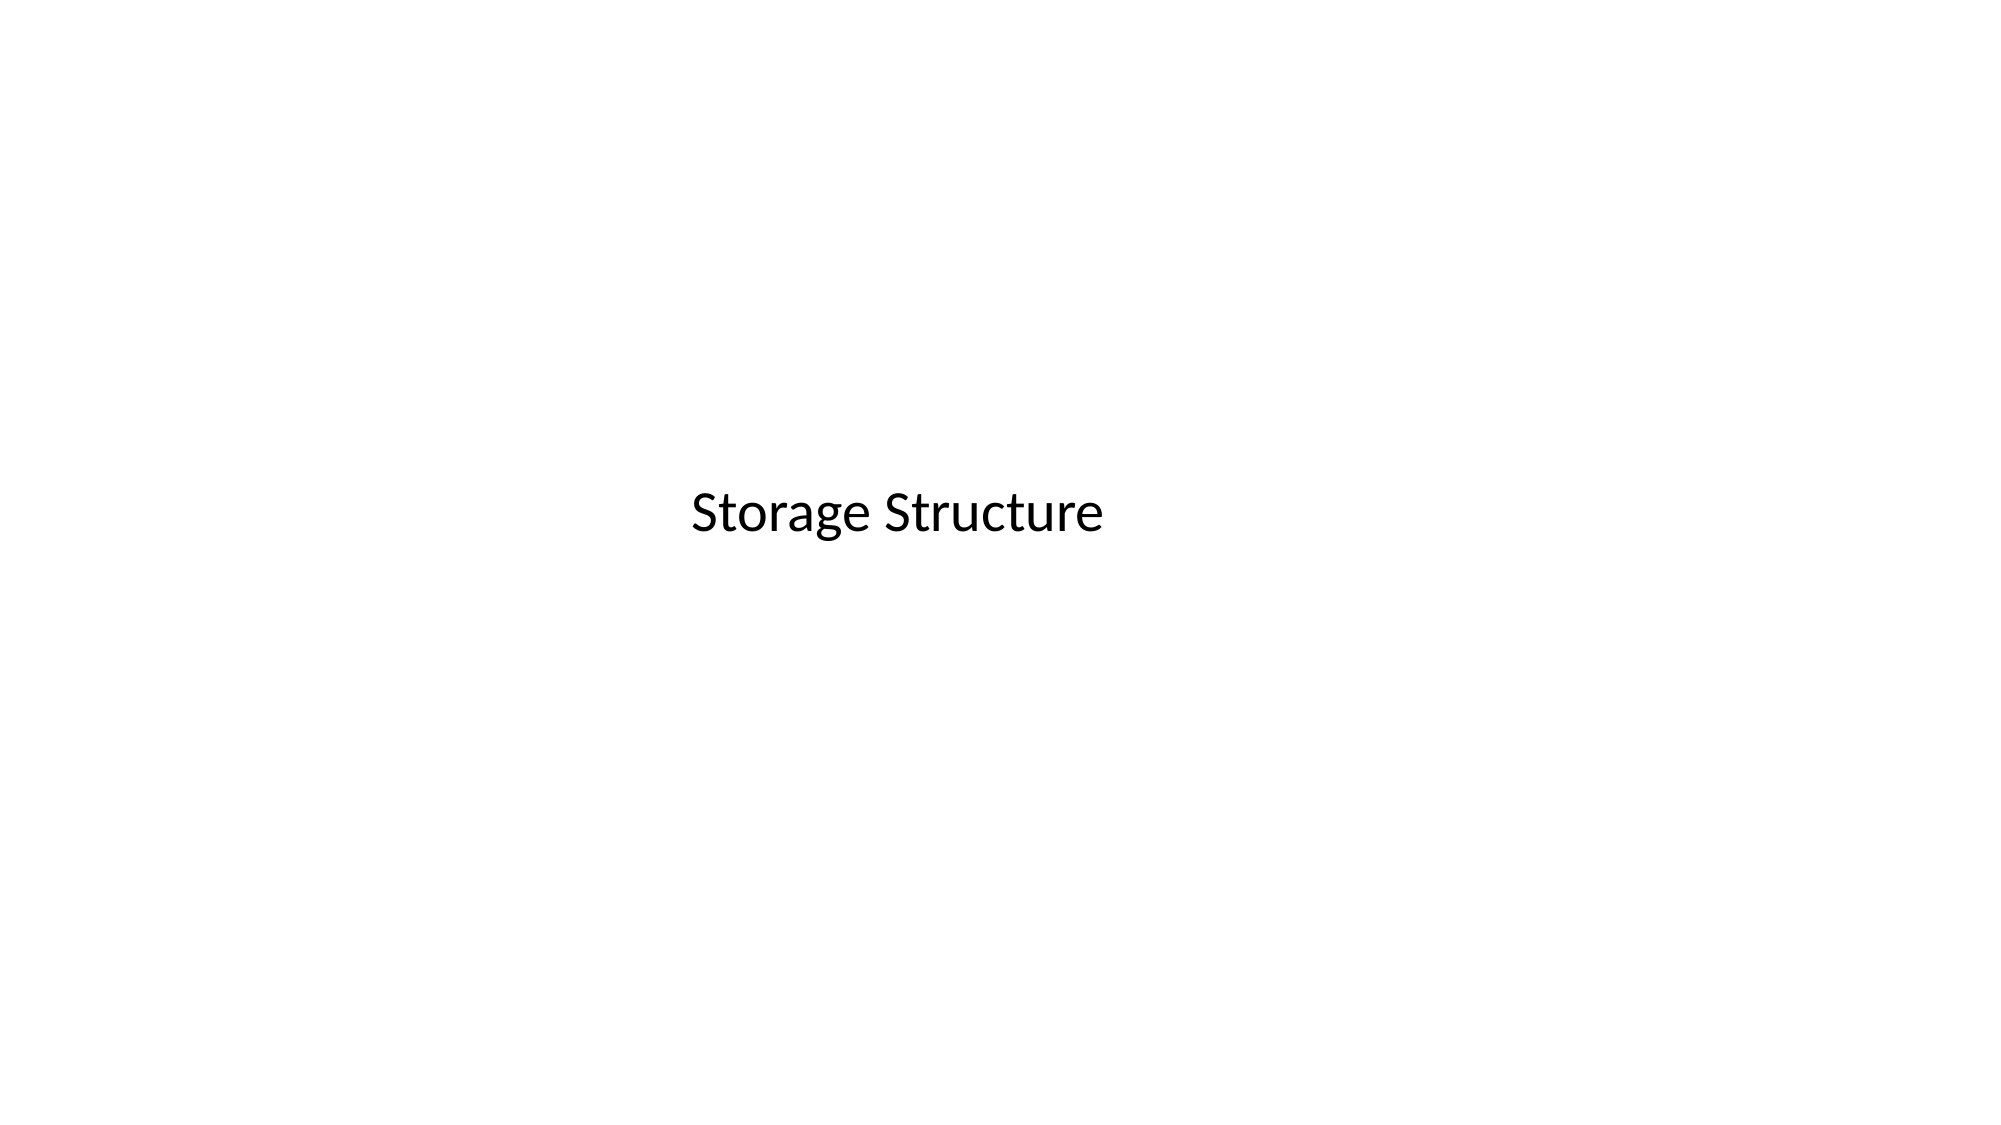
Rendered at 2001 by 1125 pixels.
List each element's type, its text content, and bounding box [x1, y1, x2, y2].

list Storage Structure [601, 473, 1442, 643]
